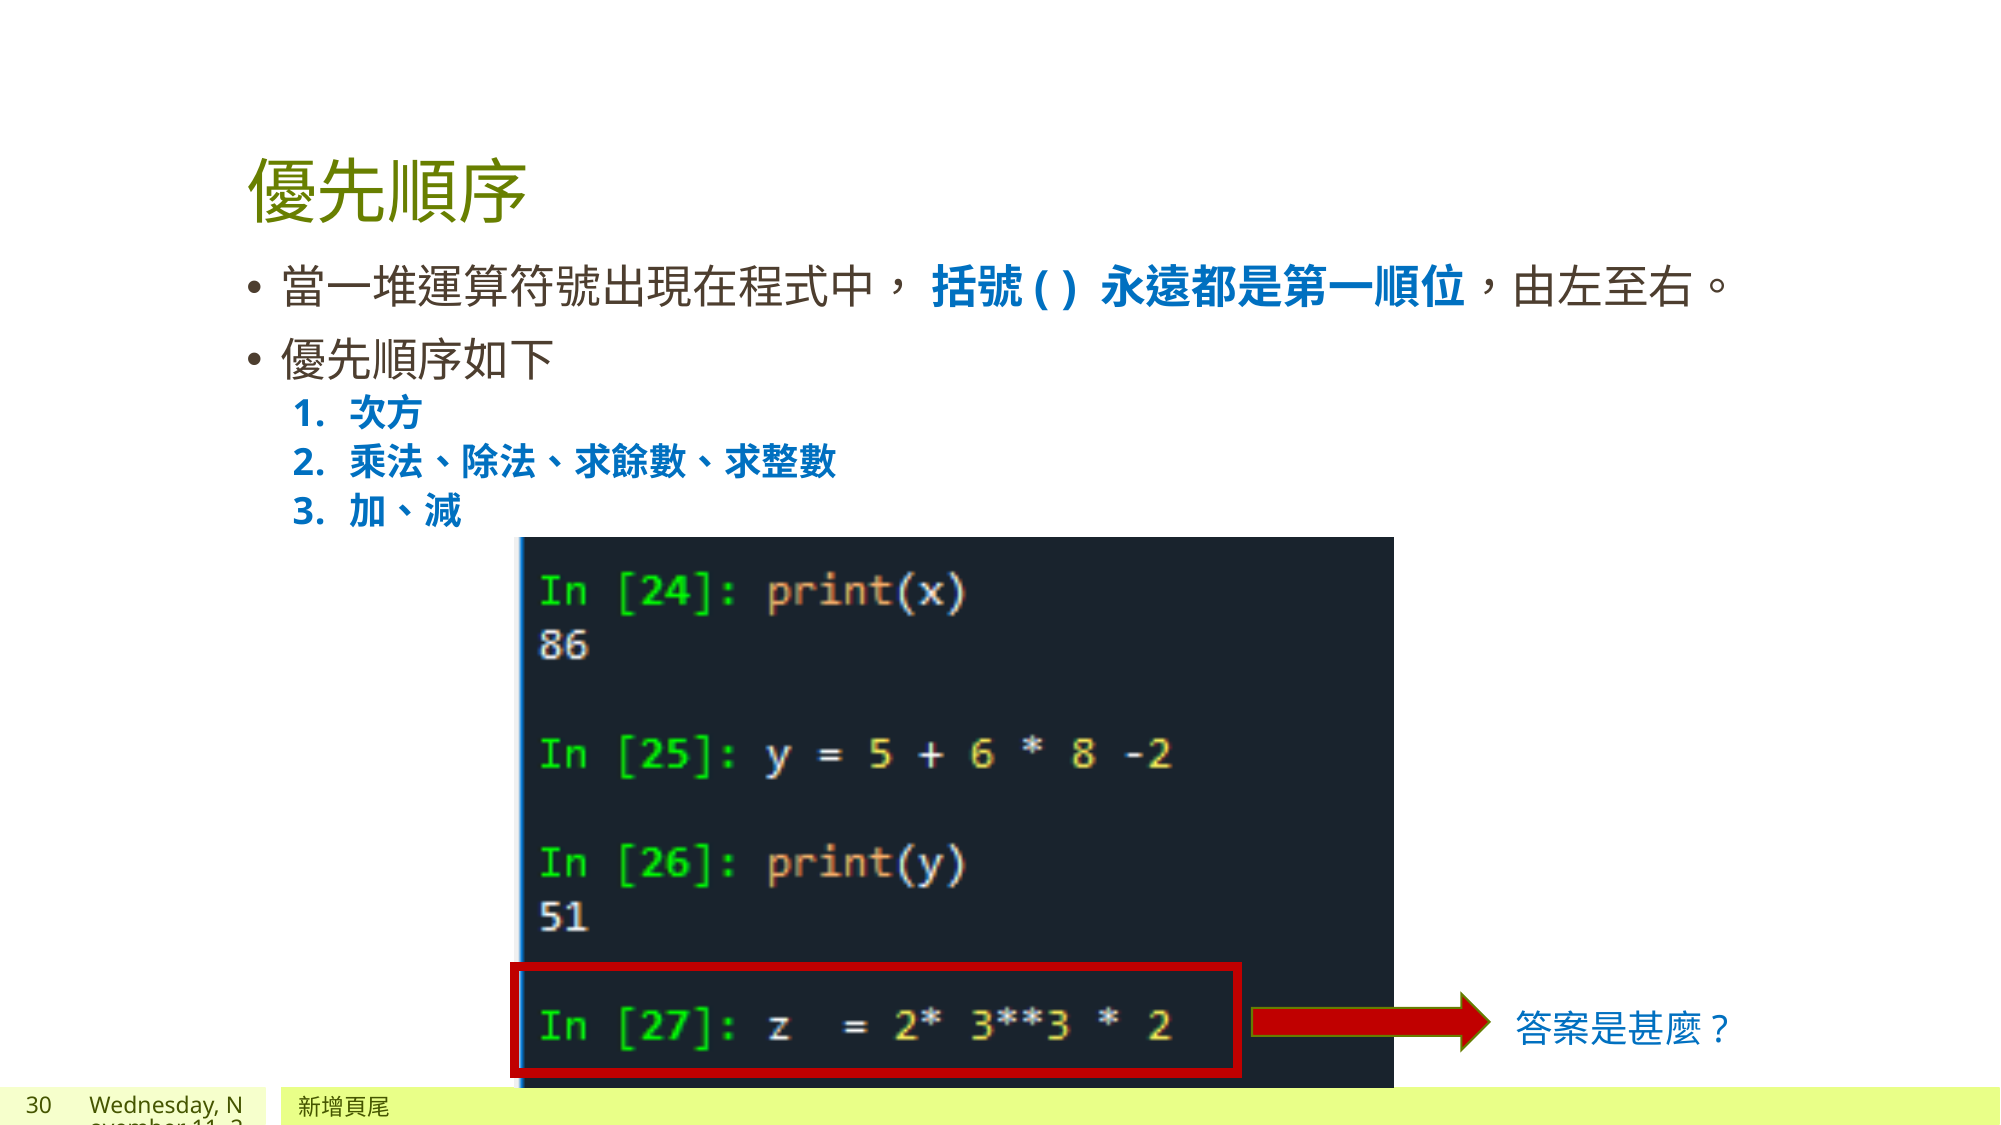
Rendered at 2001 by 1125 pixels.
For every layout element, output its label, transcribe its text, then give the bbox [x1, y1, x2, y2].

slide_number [74, 1087, 269, 1125]
text_box 答案是甚麼? [1474, 966, 1770, 1088]
text_box [1394, 991, 1474, 1053]
footer 新增頁尾 [284, 1087, 1785, 1125]
slide_number 30 [0, 1087, 68, 1125]
list 當一堆運算符號出現在程式中， 括號( ) 永遠都是第一順位，由左至右。 優先順序如下 次方 乘法、除法、求餘數、求整數 加、減 [231, 256, 1769, 1015]
picture [514, 537, 1394, 1088]
title 優先順序 [231, 45, 1769, 240]
